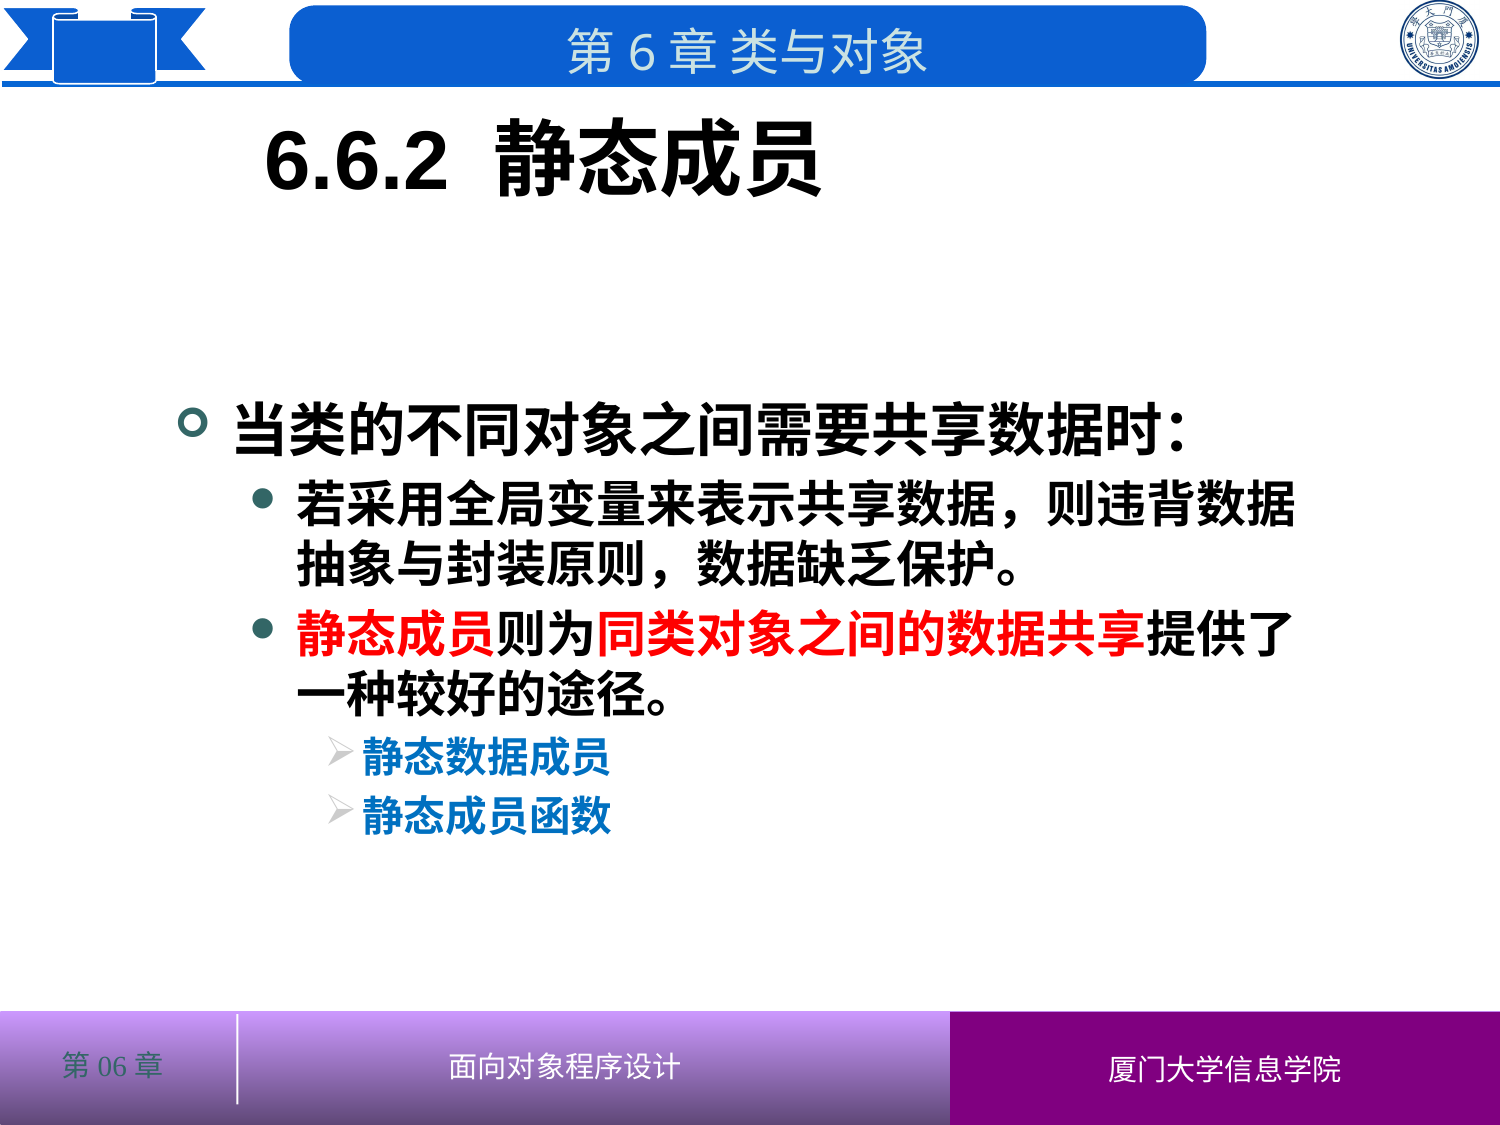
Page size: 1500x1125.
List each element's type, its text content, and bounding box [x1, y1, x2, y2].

list 当类的不同对象之间需要共享数据时： 若采用全局变量来表示共享数据，则违背数据抽象与封装原则，数据缺乏保护。 静态成员则为同类对象之间的数据共享提供了一种较好的途径。 静态数据成员 静态成员函数 [159, 385, 1330, 872]
picture [1399, 0, 1480, 80]
text_box 6.6.2 静态成员 [249, 30, 1400, 282]
slide_number [249, 1024, 463, 1101]
